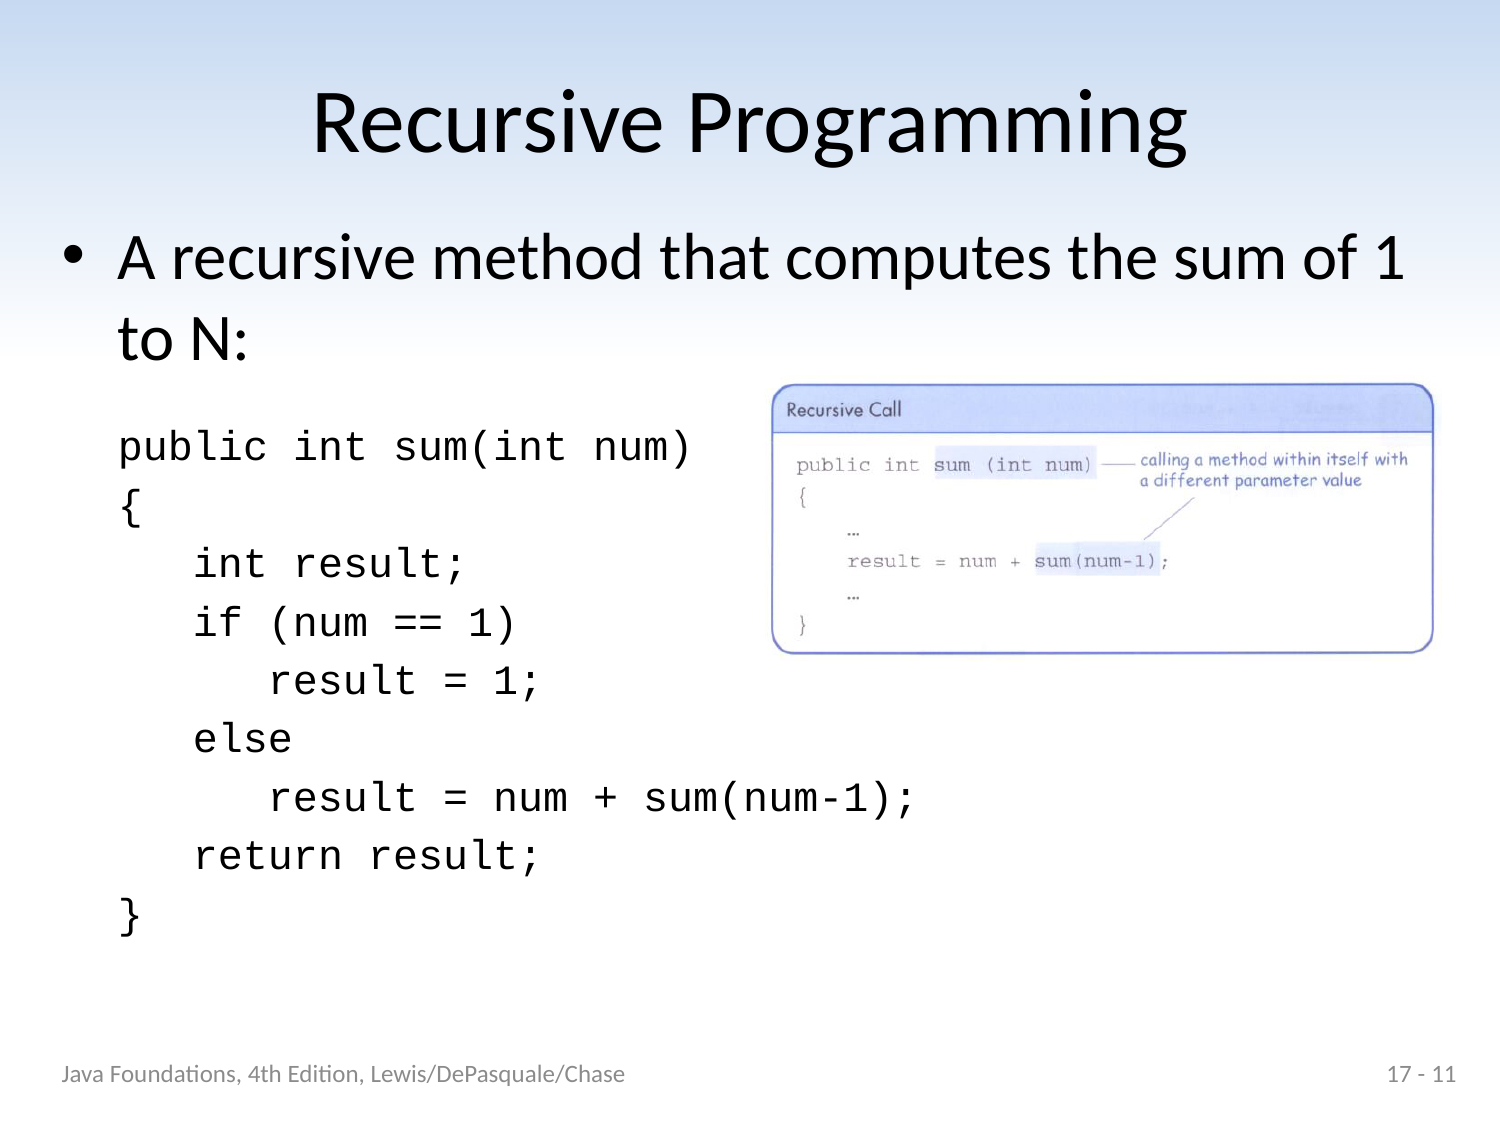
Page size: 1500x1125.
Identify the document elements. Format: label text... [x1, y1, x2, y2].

list A recursive method that computes the sum of 1 to N: public int sum(int num) { int result; if (num == 1) result = 1; else result = num + sum(num-1); return result; } [46, 205, 1473, 1043]
title Recursive Programming [28, 45, 1473, 186]
footer Java Foundations, 4th Edition, Lewis/DePasquale/Chase [46, 1042, 1121, 1103]
slide_number 17 - 11 [1121, 1042, 1472, 1103]
picture [763, 375, 1442, 661]
